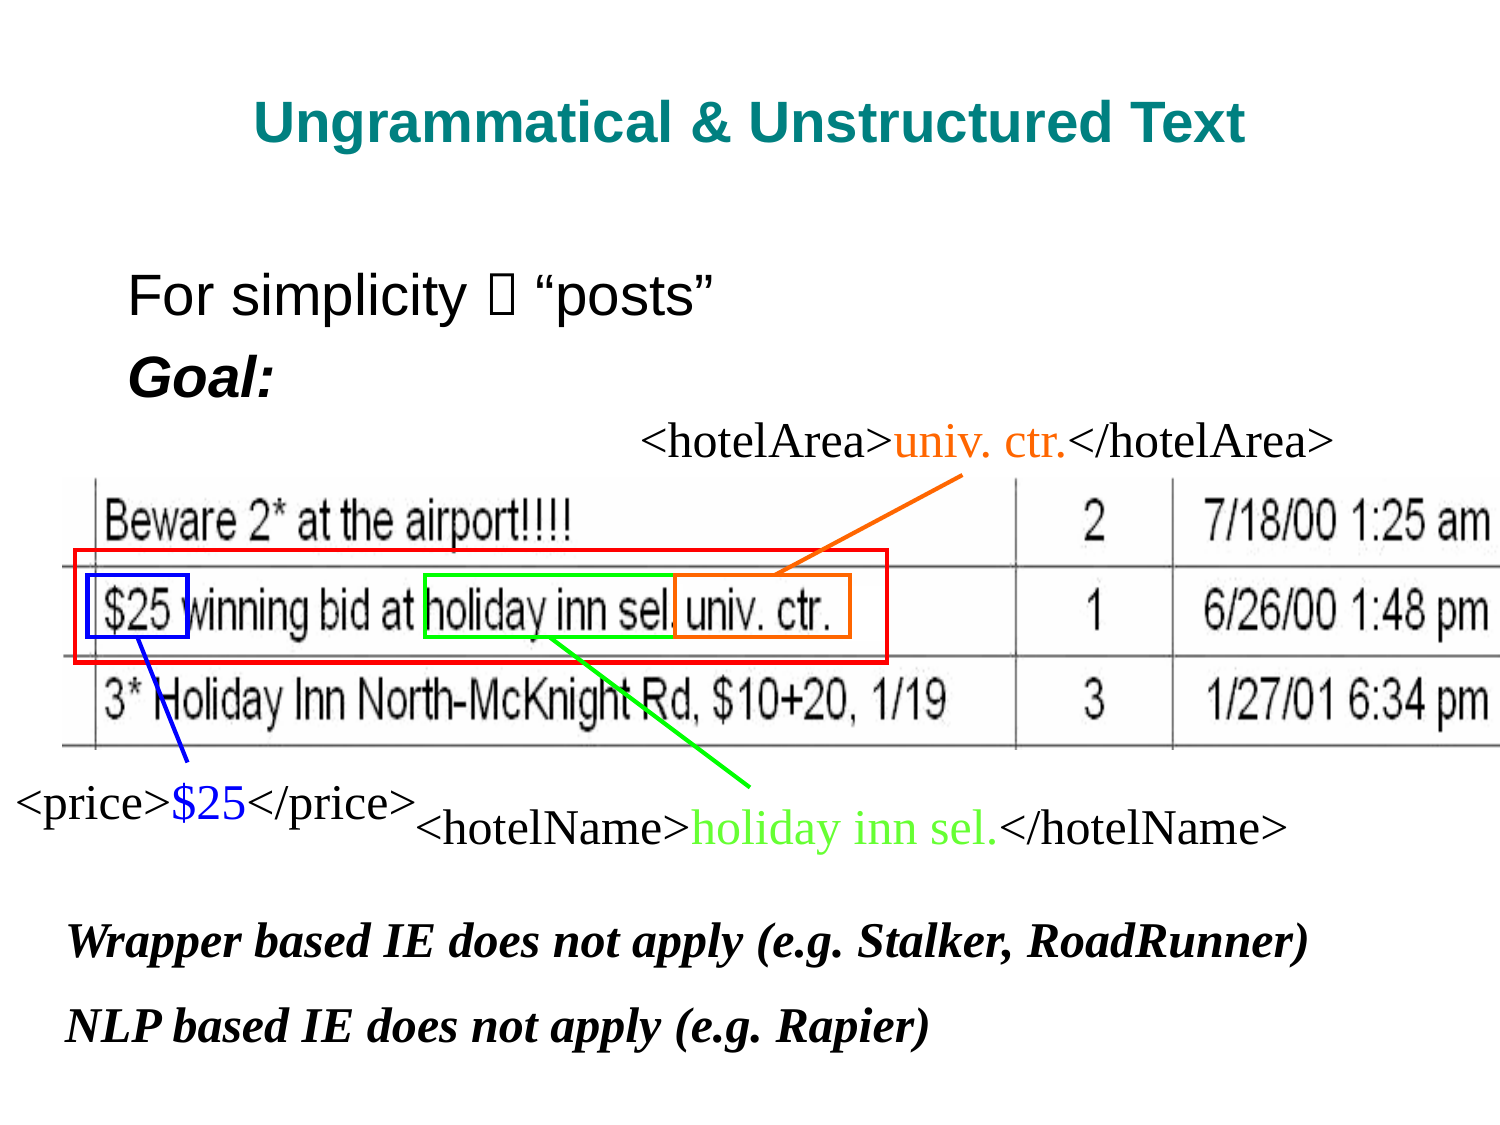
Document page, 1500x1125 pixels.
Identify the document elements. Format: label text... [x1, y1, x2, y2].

picture [62, 474, 1500, 750]
title Ungrammatical & Unstructured Text [50, 24, 1450, 213]
text_box <price>$25</price> [0, 762, 450, 838]
text_box Wrapper based IE does not apply (e.g. Stalker, RoadRunner) NLP based IE does not apply (e.g. Rapier) [50, 899, 1500, 1125]
text_box <hotelName>holiday inn sel.</hotelName> [399, 787, 1375, 863]
text_box <hotelArea>univ. ctr.</hotelArea> [624, 399, 1363, 473]
list For simplicity  “posts” Goal: [112, 249, 1388, 473]
list For simplicity  “posts” Goal: [112, 758, 1388, 899]
